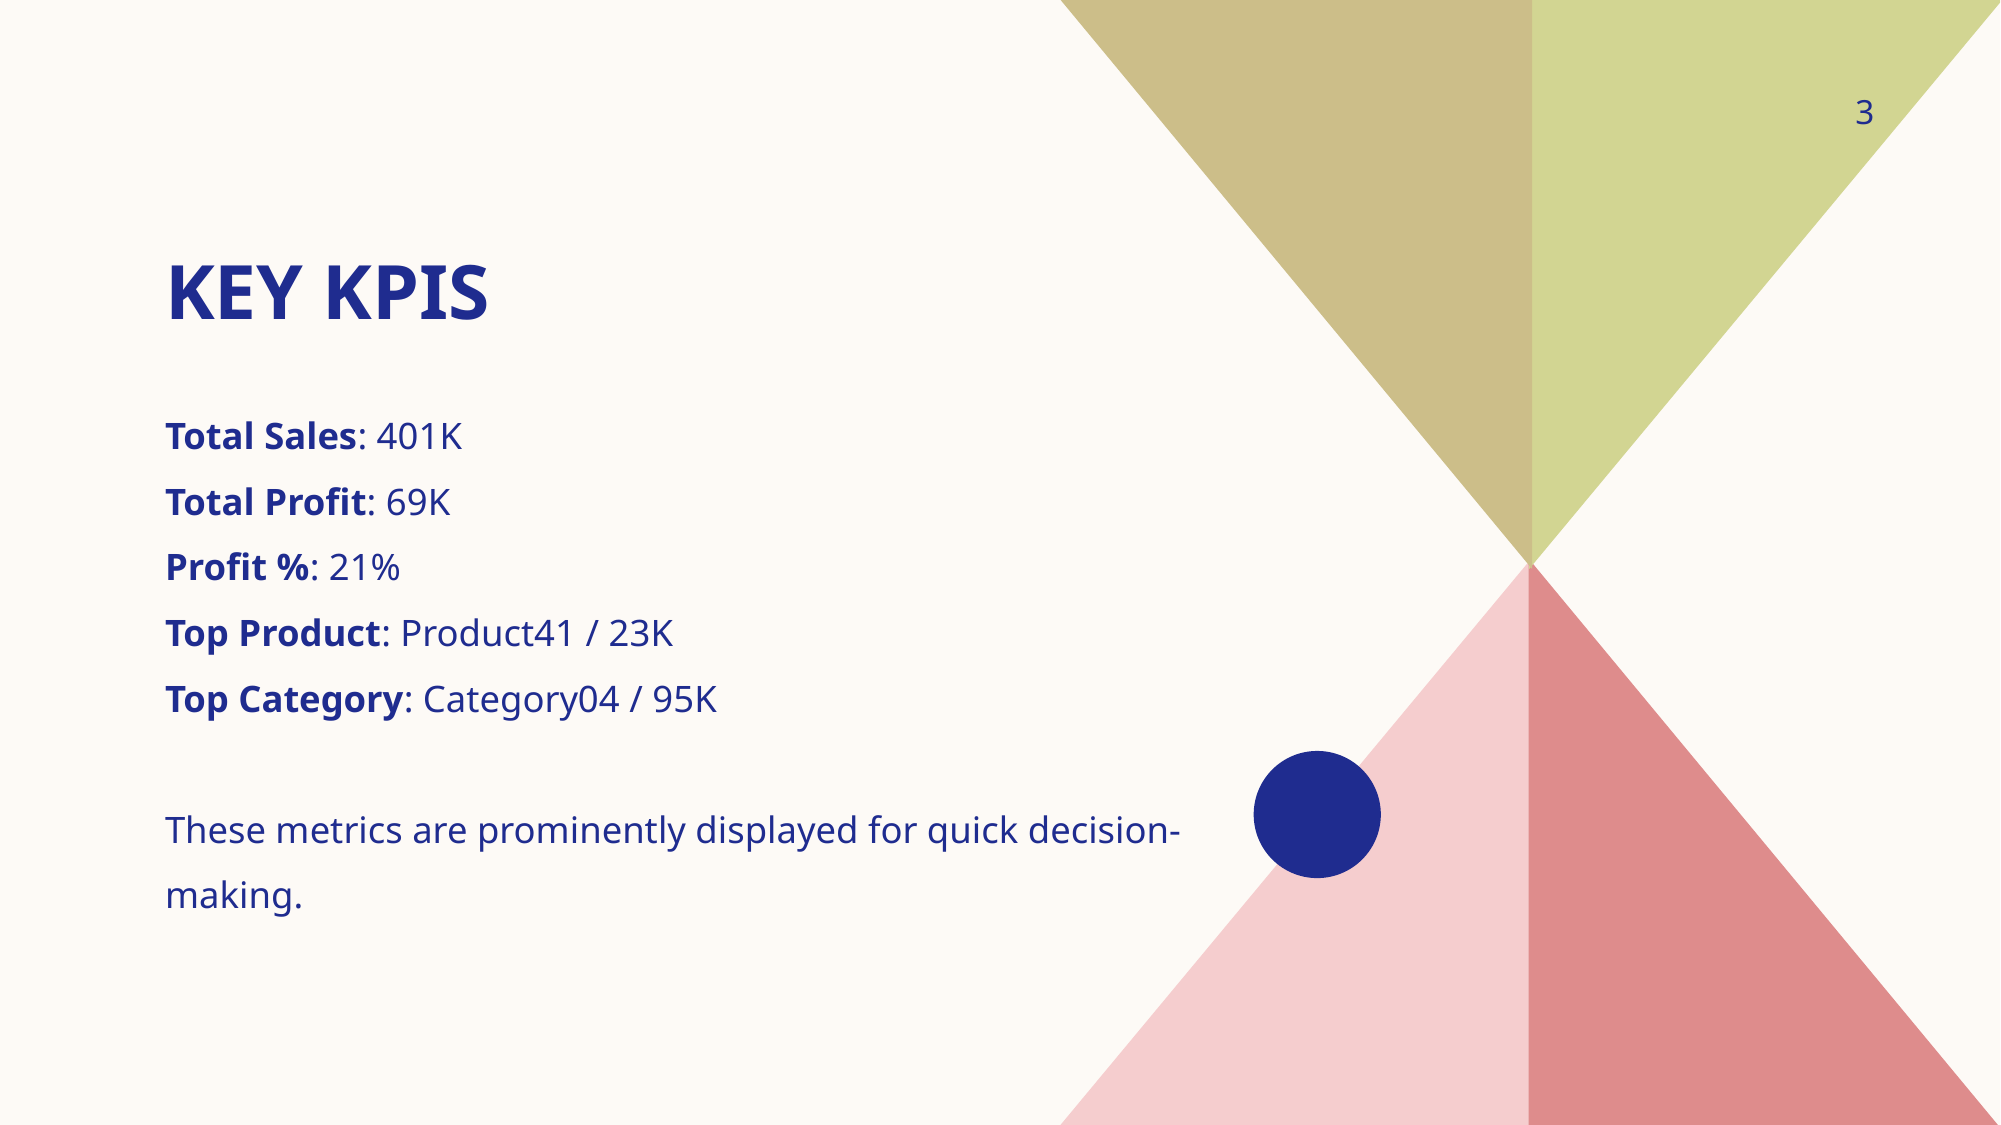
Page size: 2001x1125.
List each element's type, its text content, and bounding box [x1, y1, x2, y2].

list Total Sales: 401K Total Profit: 69K Profit %: 21% Top Product: Product41 / 23K Top Category: Category04 / 95K These metrics are prominently displayed for quick decision-making. [150, 391, 1230, 918]
slide_number 3 [1699, 75, 1875, 153]
title Key KPIs [150, 214, 1230, 335]
